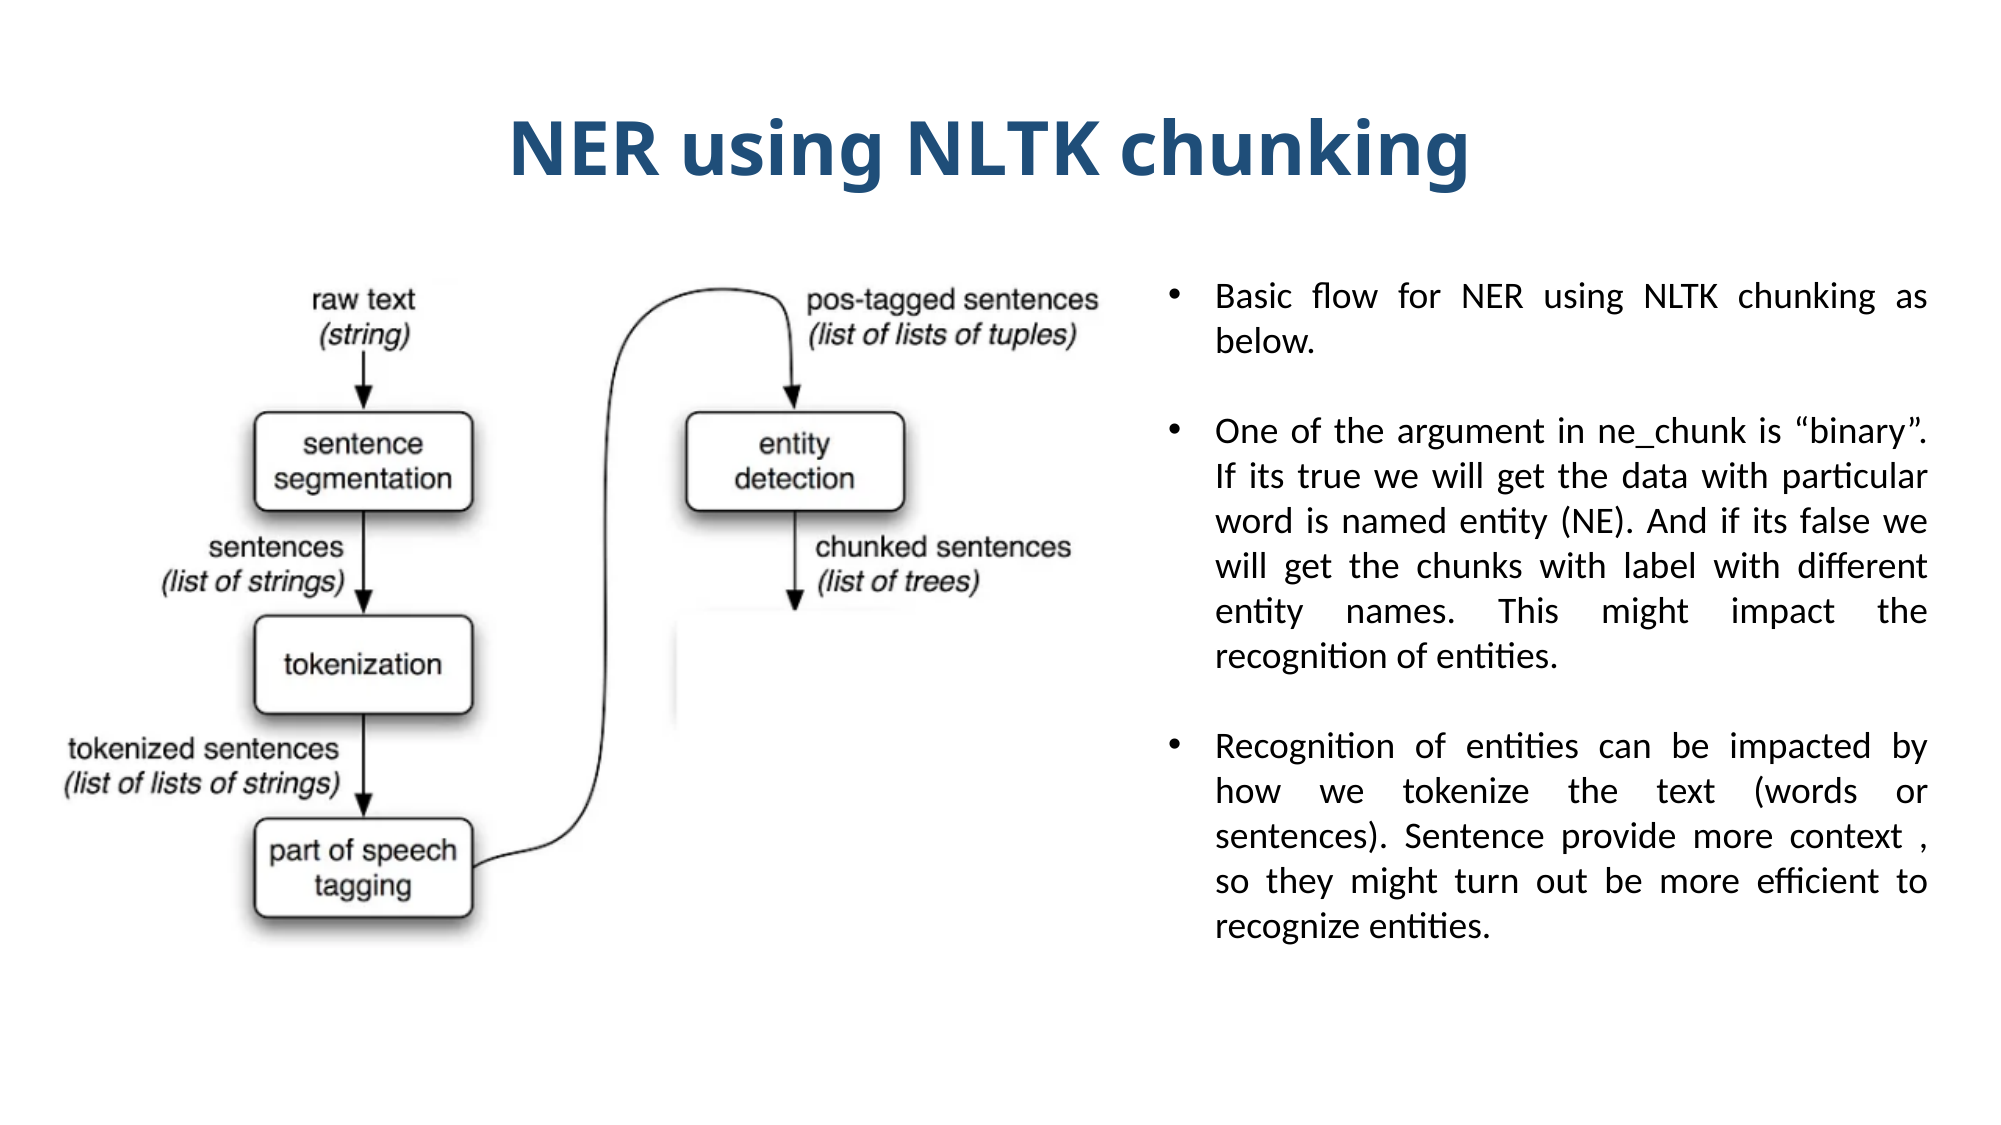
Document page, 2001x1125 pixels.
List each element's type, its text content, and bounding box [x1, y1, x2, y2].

text_box Basic flow for NER using NLTK chunking as below. One of the argument in ne_chunk is “binary”. If its true we will get the data with particular word is named entity (NE). And if its false we will get the chunks with label with different entity names. This might impact the recognition of entities. Recognition of entities can be impacted by how we tokenize the text (words or sentences). Sentence provide more context , so they might turn out be more efficient to recognize entities. [1153, 263, 1944, 954]
text_box NER using NLTK chunking [162, 89, 1838, 213]
picture [26, 277, 1124, 948]
